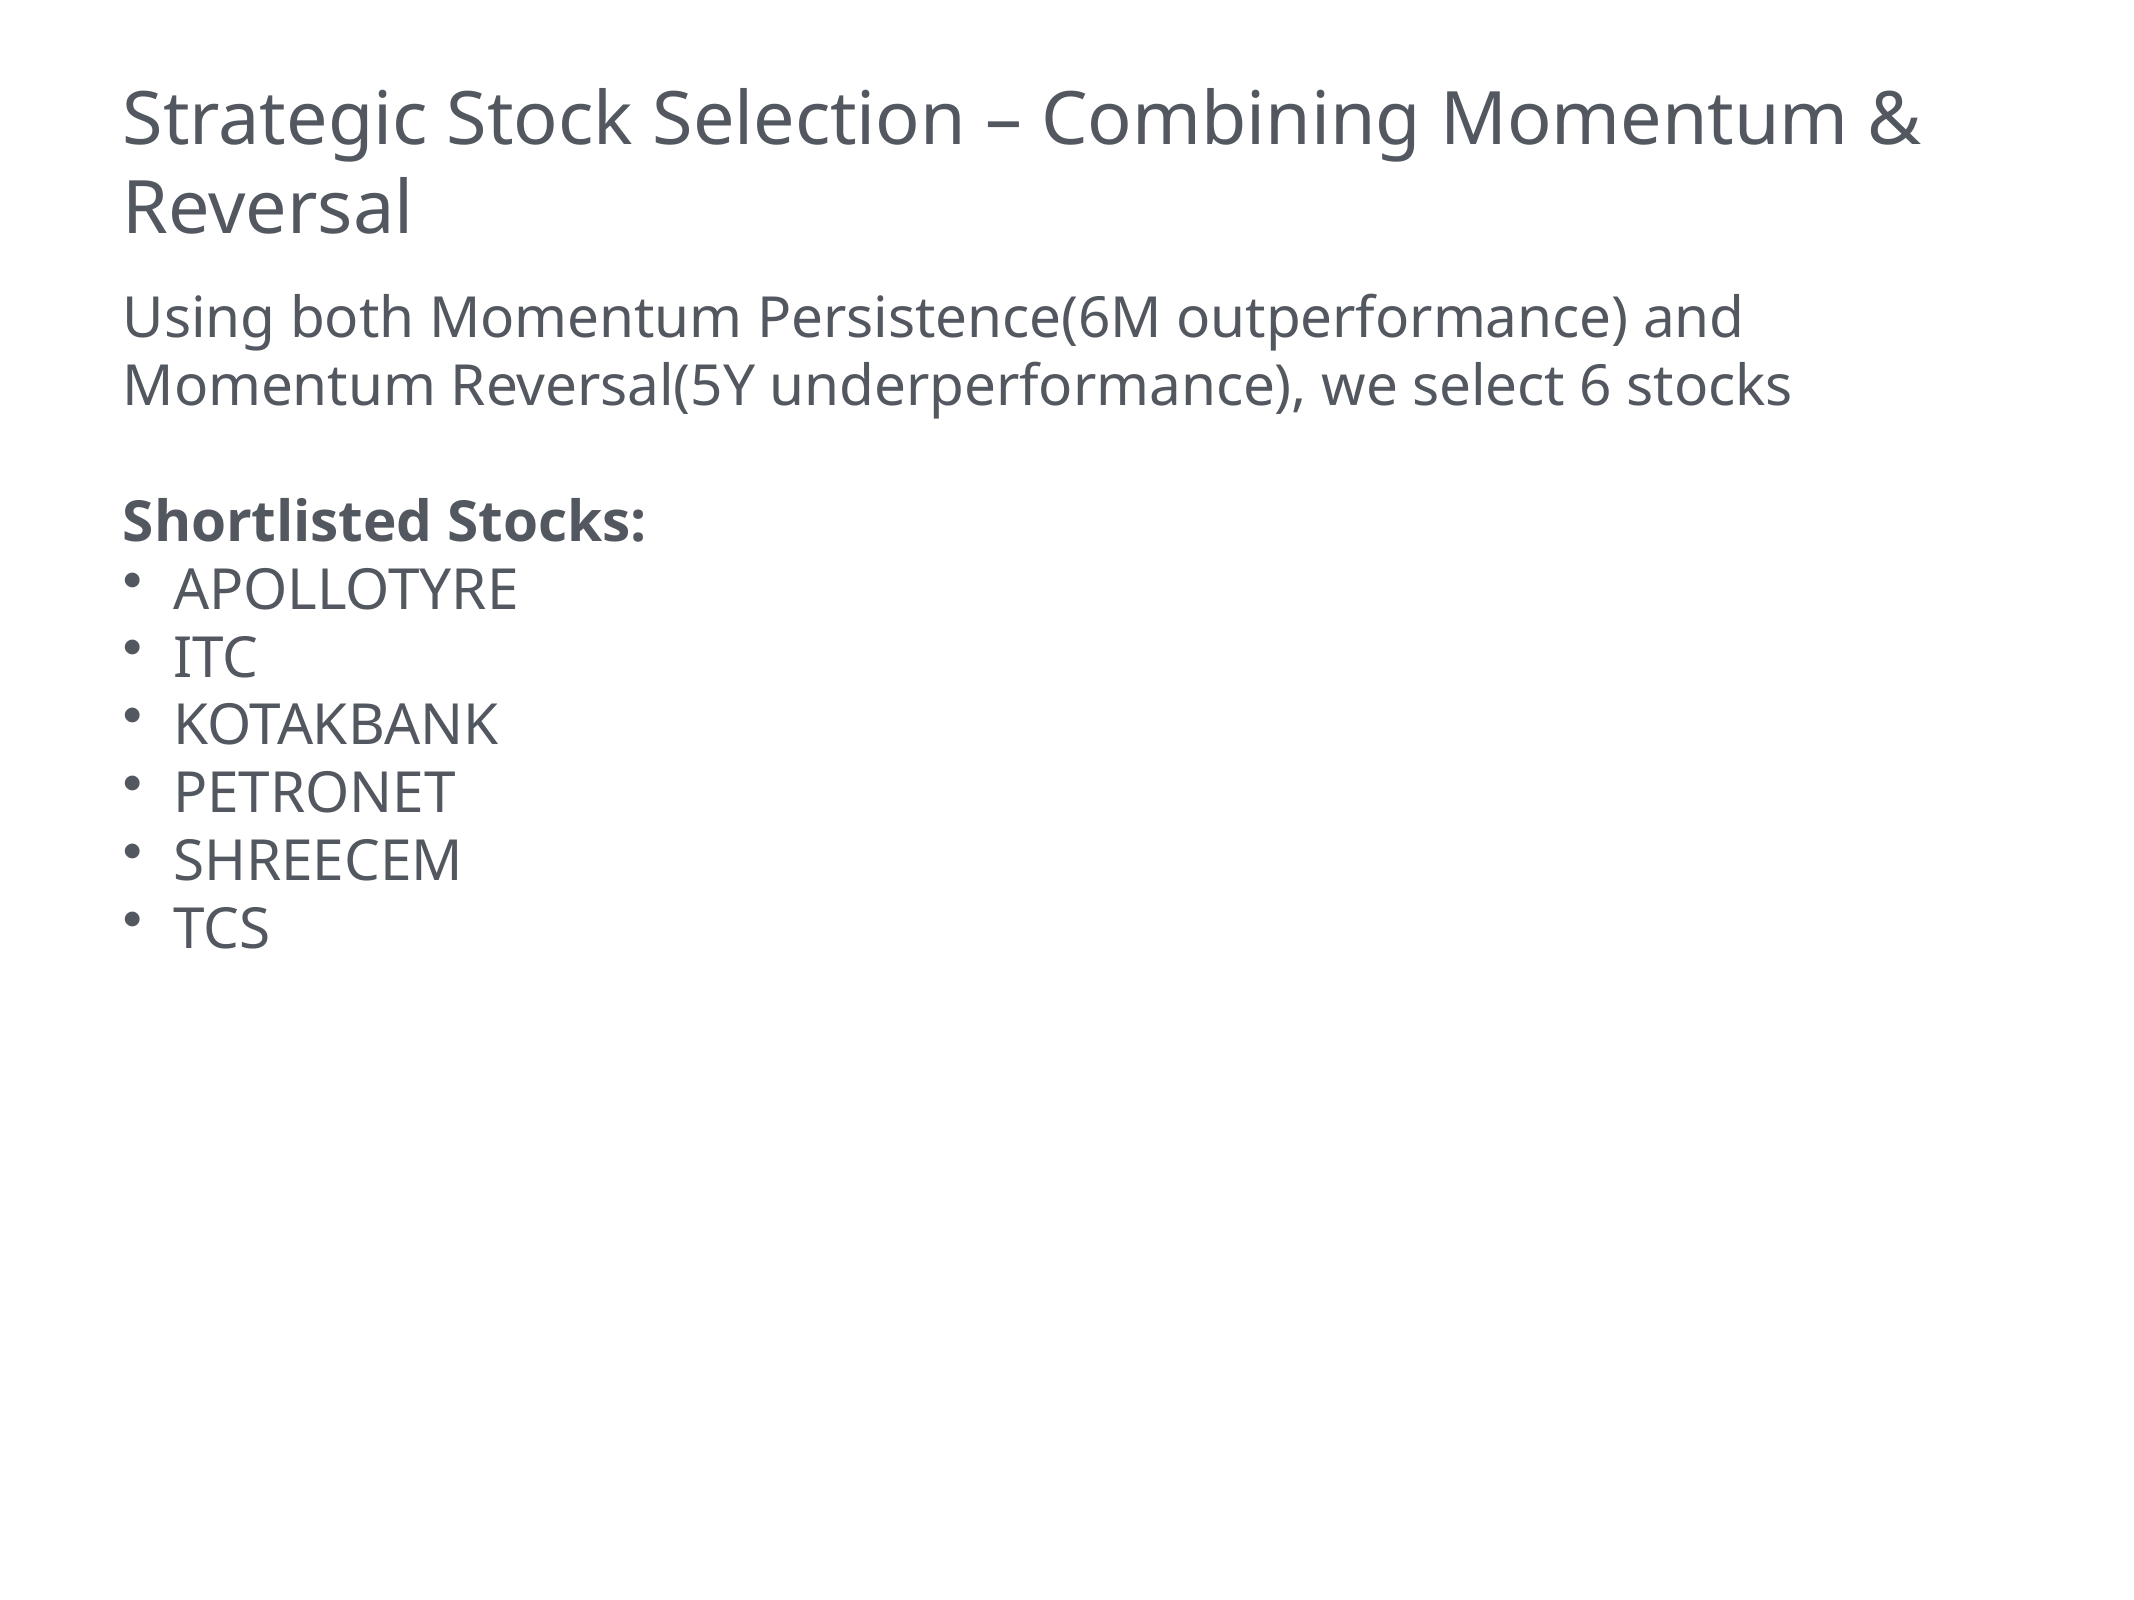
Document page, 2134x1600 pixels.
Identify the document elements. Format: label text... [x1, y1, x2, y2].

list Using both Momentum Persistence(6M outperformance) and Momentum Reversal(5Y underperformance), we select 6 stocks Shortlisted Stocks: APOLLOTYRE ITC KOTAKBANK PETRONET SHREECEM TCS [114, 272, 2019, 1261]
title Strategic Stock Selection – Combining Momentum & Reversal [114, 62, 2019, 251]
